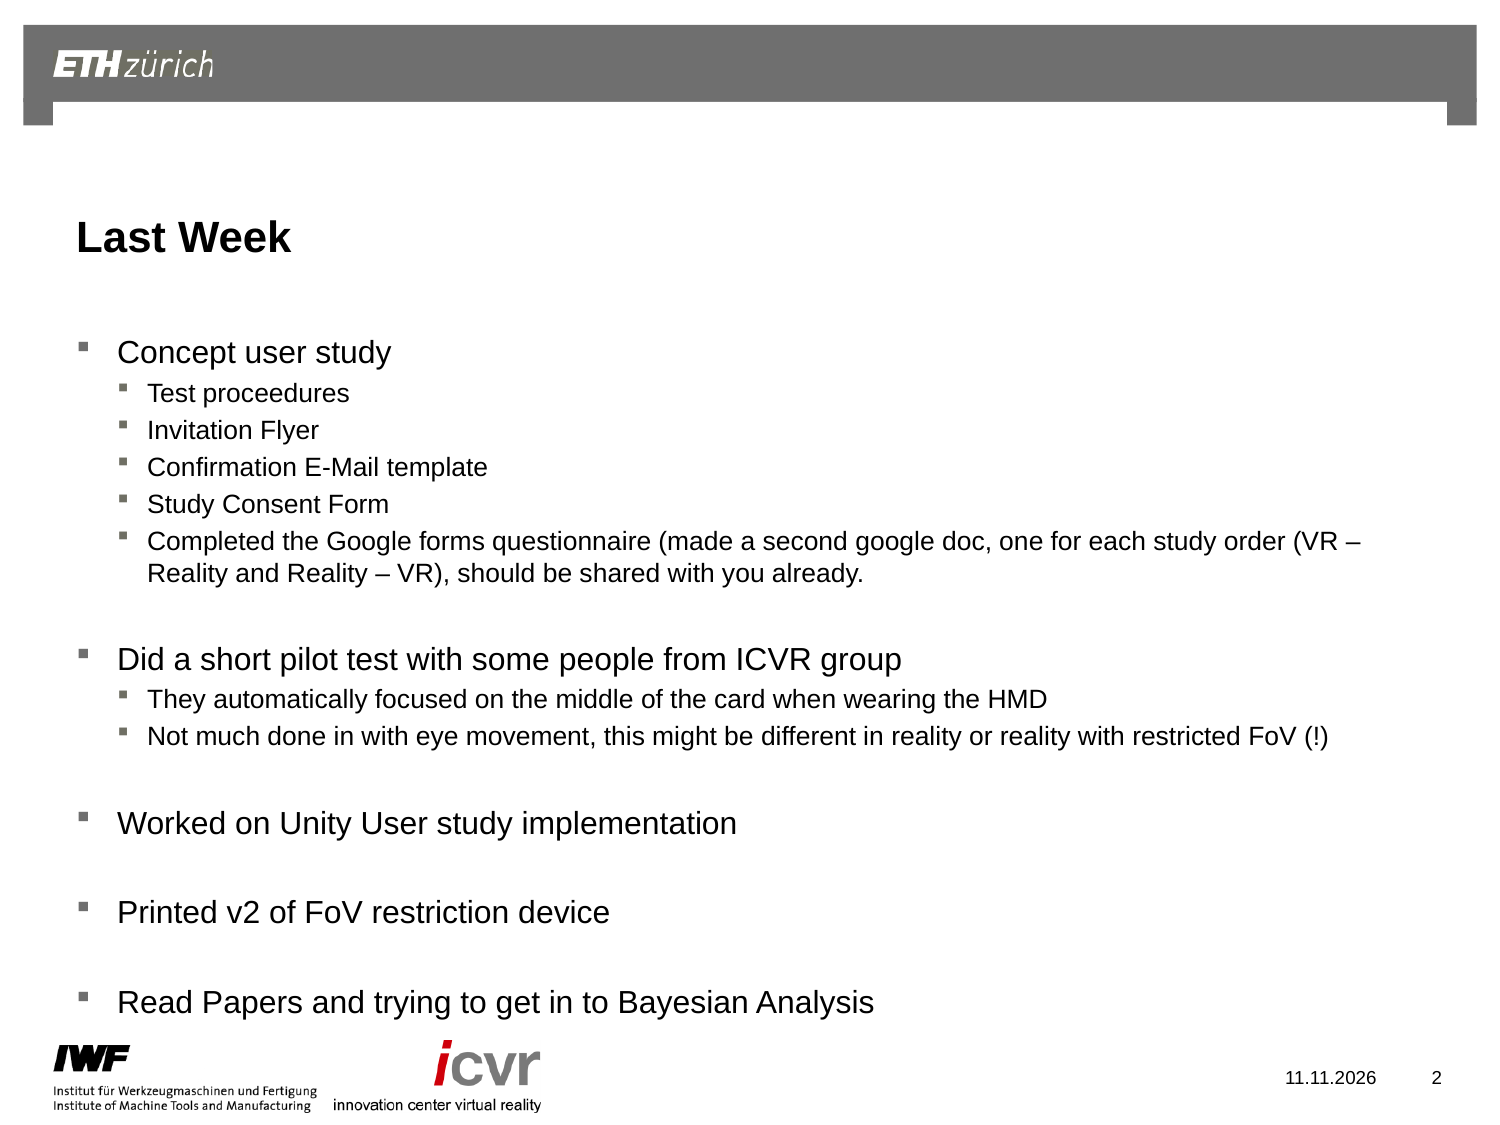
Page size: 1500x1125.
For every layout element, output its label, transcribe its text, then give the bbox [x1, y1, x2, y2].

slide_number 2 [1415, 1038, 1459, 1116]
picture [334, 1040, 541, 1113]
picture [53, 1045, 318, 1113]
list Concept user study Test proceedures Invitation Flyer Confirmation E-Mail template Study Consent Form Completed the Google forms questionnaire (made a second google doc, one for each study order (VR – Reality and Reality – VR), should be shared with you already. Did a short pilot test with some people from ICVR group They automatically focused on the middle of the card when wearing the HMD Not much done in with eye movement, this might be different in reality or reality with restricted FoV (!) Worked on Unity User study implementation Printed v2 of FoV restriction device Read Papers and trying to get in to Bayesian Analysis [53, 332, 1447, 1023]
title Last Week [53, 101, 1447, 262]
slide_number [1280, 1038, 1382, 1116]
